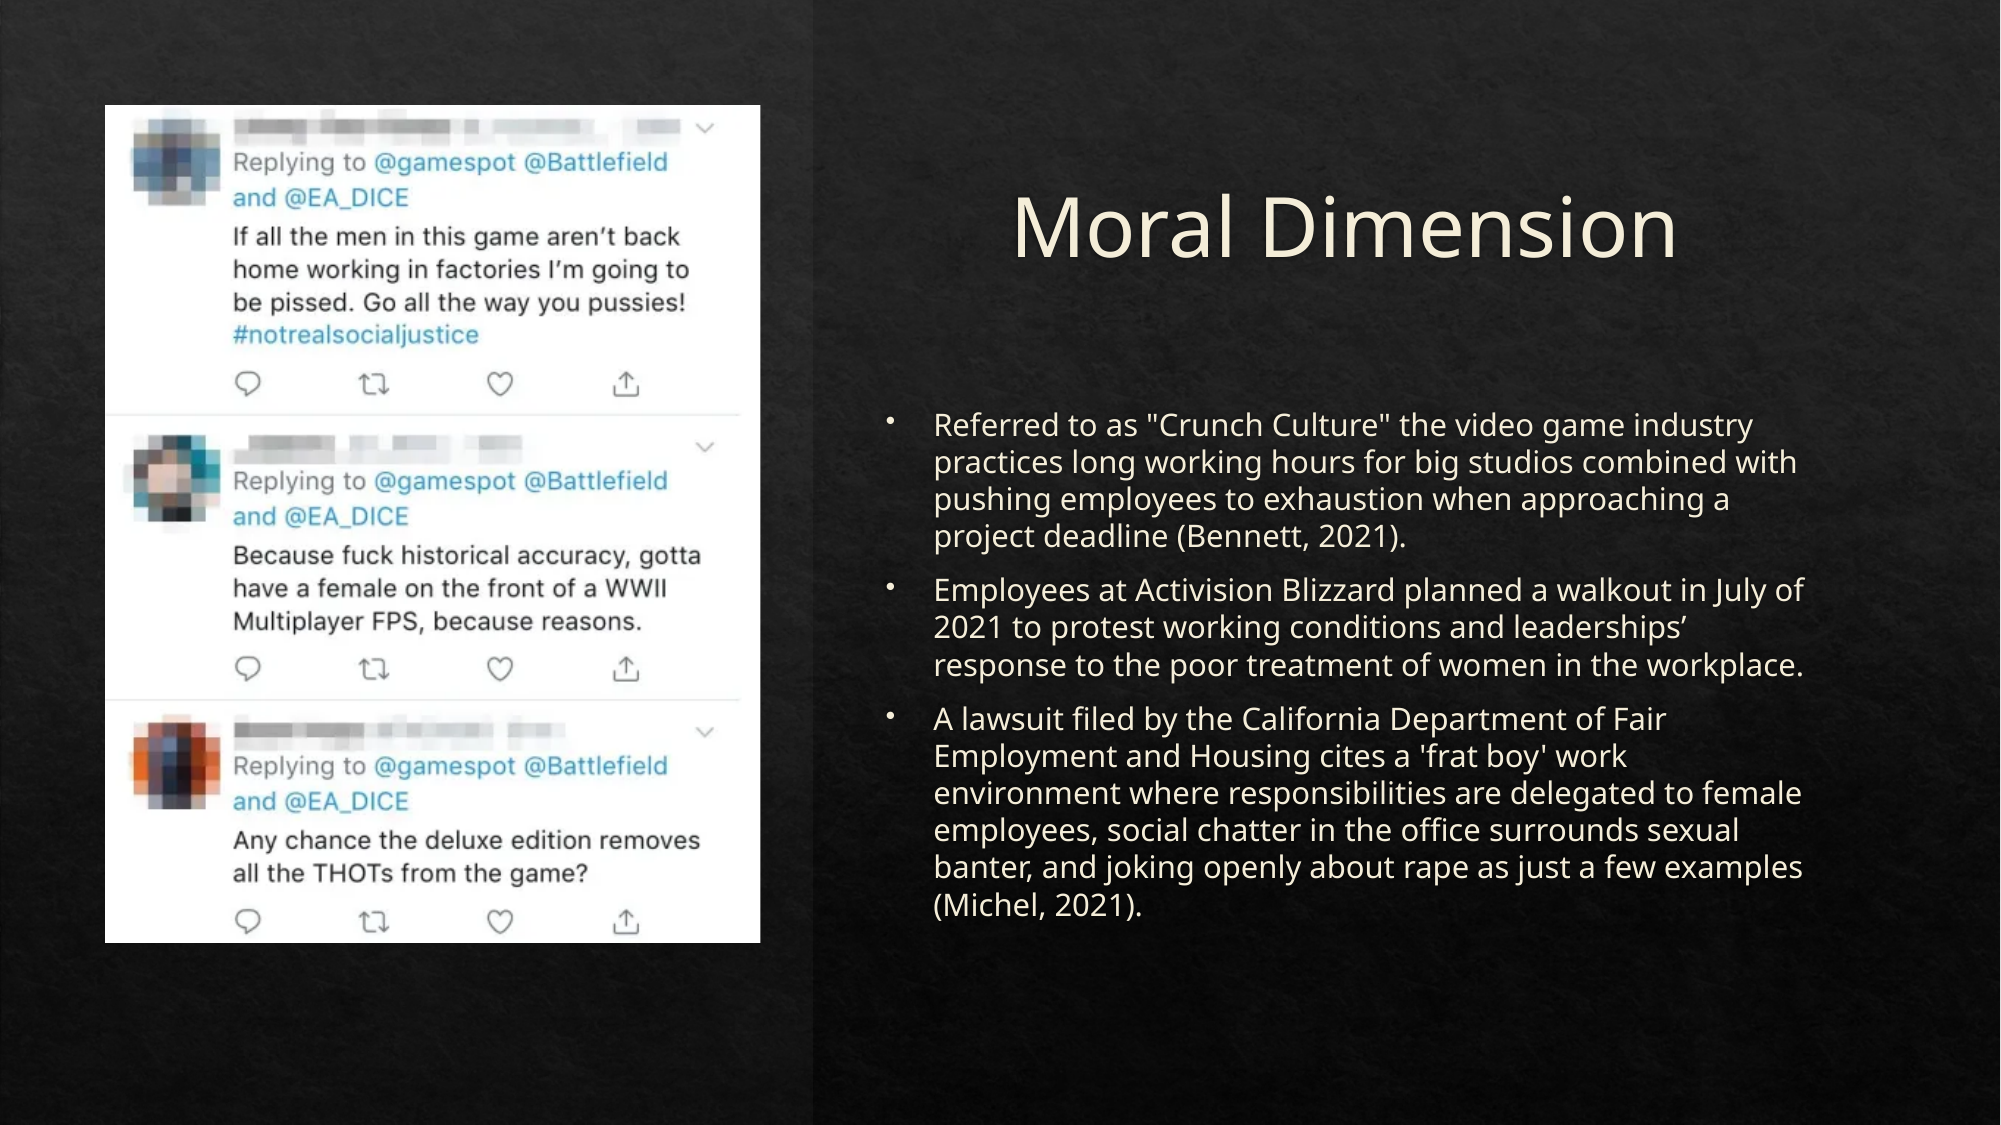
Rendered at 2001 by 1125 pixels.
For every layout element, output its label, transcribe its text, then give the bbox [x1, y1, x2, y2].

picture [0, 0, 814, 1125]
title Moral Dimension [866, 99, 1825, 363]
list Referred to as "Crunch Culture" the video game industry practices long working hours for big studios combined with pushing employees to exhaustion when approaching a project deadline (Bennett, 2021). Employees at Activision Blizzard planned a walkout in July of 2021 to protest working conditions and leaderships’ response to the poor treatment of women in the workplace. A lawsuit filed by the California Department of Fair Employment and Housing cites a 'frat boy' work environment where responsibilities are delegated to female employees, social chatter in the office surrounds sexual banter, and joking openly about rape as just a few examples (Michel, 2021). [866, 393, 1825, 935]
text_box [820, 0, 2000, 1125]
